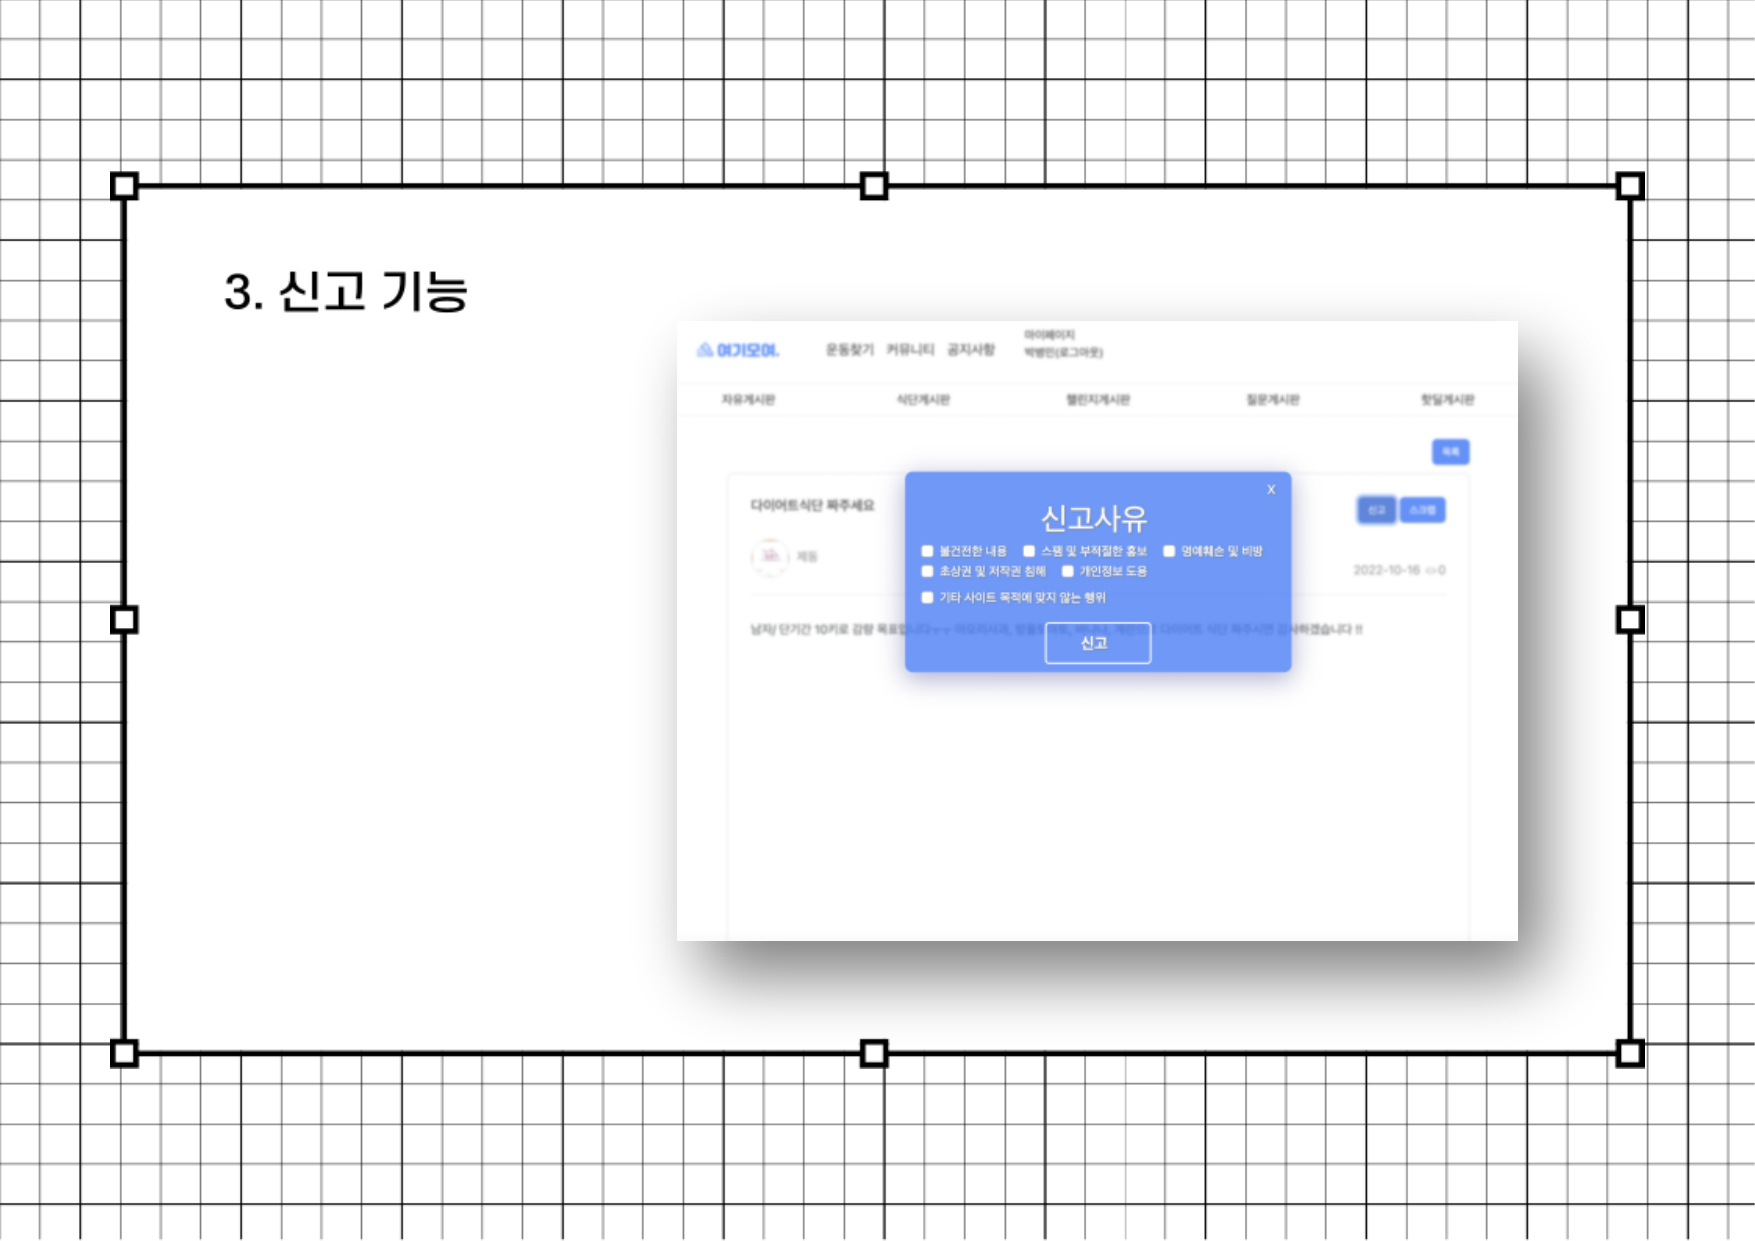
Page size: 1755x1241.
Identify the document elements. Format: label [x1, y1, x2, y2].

picture [217, 249, 489, 333]
text_box [109, 171, 1645, 1069]
text_box [676, 320, 1518, 942]
text_box [0, 0, 1755, 1241]
